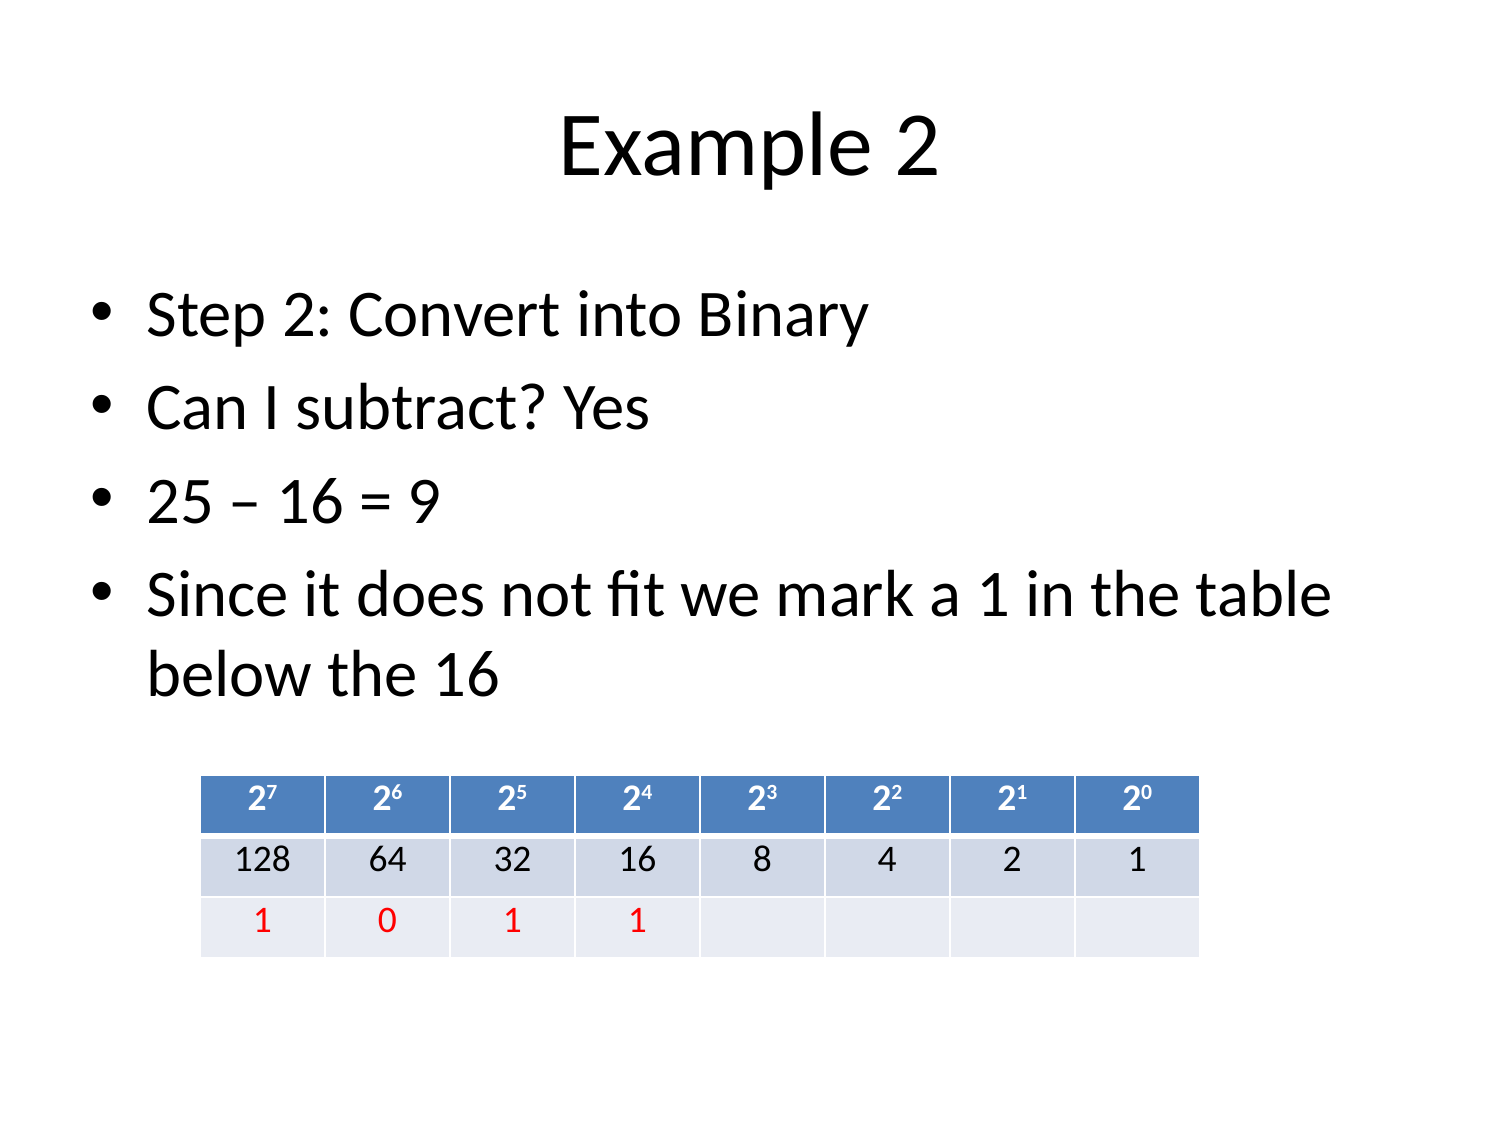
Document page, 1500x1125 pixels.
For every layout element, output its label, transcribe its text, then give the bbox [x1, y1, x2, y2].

table_cell 0 [326, 898, 449, 957]
table_header 22 [826, 776, 949, 833]
table_cell [951, 898, 1074, 957]
table_cell 64 [326, 839, 449, 896]
table_cell [1076, 898, 1199, 957]
table_cell 16 [576, 839, 699, 896]
table_cell 2 [951, 839, 1074, 896]
table_header 27 [201, 776, 324, 833]
table_header 26 [326, 776, 449, 833]
table_cell [701, 898, 824, 957]
title Example 2 [75, 45, 1425, 233]
table_header 23 [701, 776, 824, 833]
table_header 24 [576, 776, 699, 833]
table_cell 1 [1076, 839, 1199, 896]
table_cell 32 [451, 839, 574, 896]
table_header 21 [951, 776, 1074, 833]
table_header 25 [451, 776, 574, 833]
list Step 2: Convert into Binary Can I subtract? Yes 25 – 16 = 9 Since it does not fit we mark a 1 in the table below the 16 [75, 262, 1425, 1005]
table_cell 1 [201, 898, 324, 957]
table_cell 1 [576, 898, 699, 957]
table_cell 1 [451, 898, 574, 957]
table_cell [826, 898, 949, 957]
table_cell 8 [701, 839, 824, 896]
table_cell 128 [201, 839, 324, 896]
table_header 20 [1076, 776, 1199, 833]
table_cell 4 [826, 839, 949, 896]
